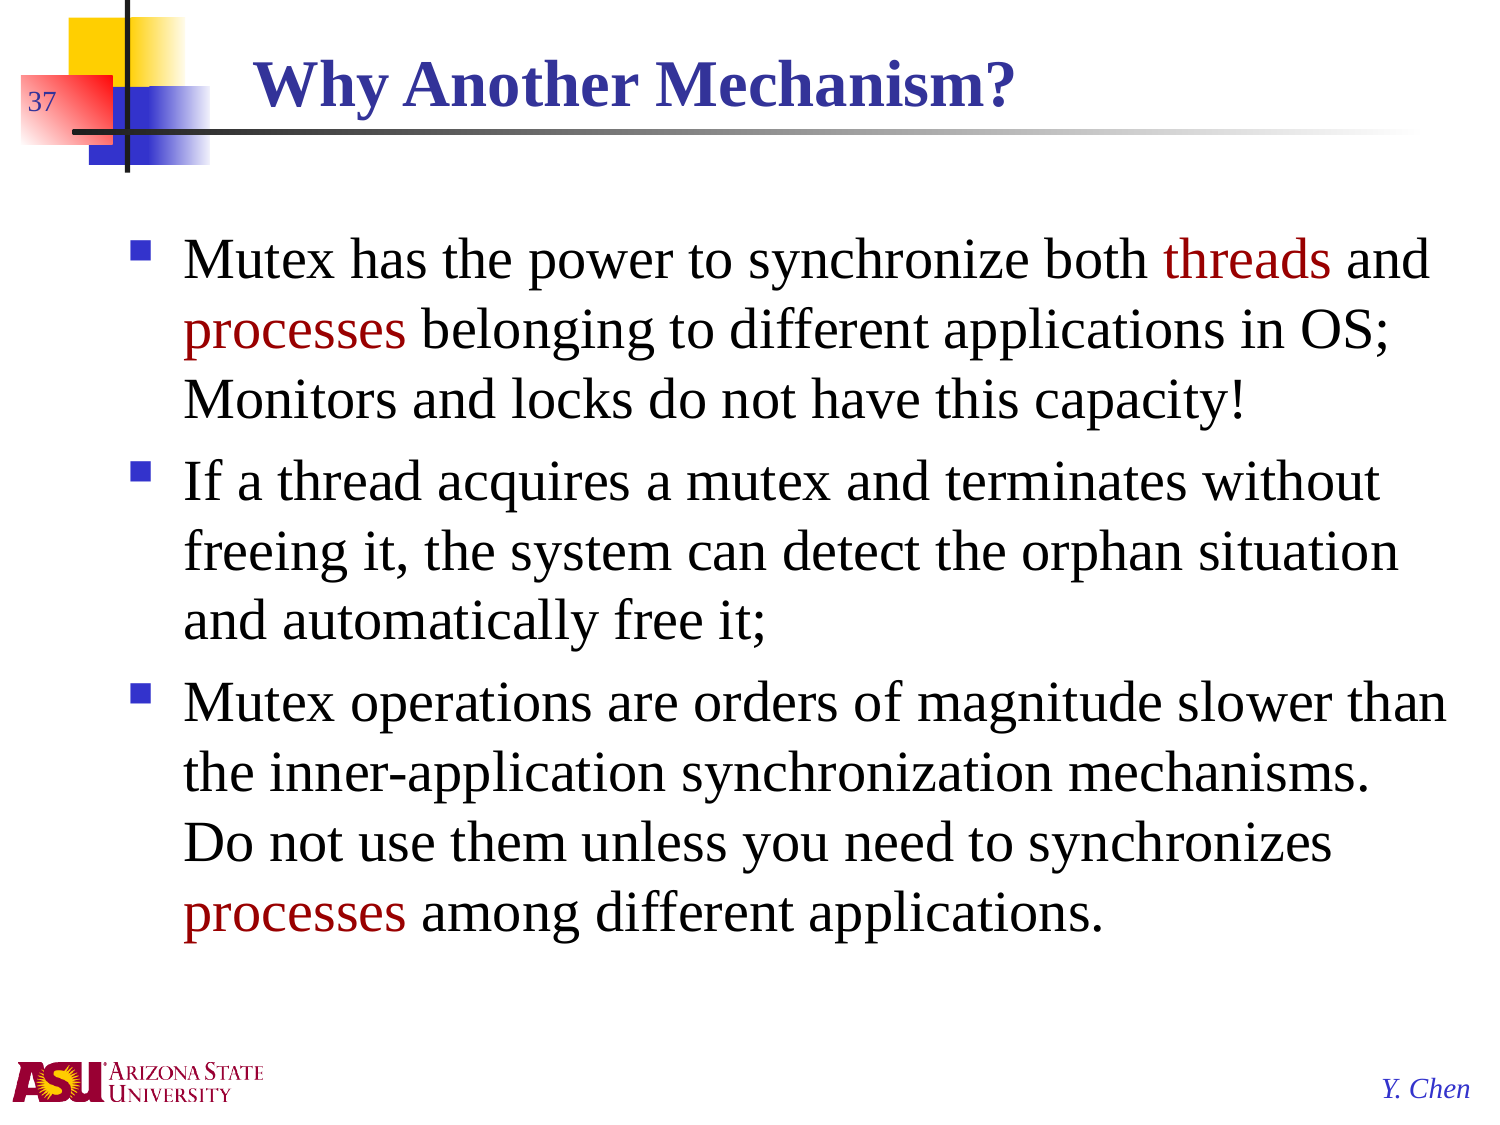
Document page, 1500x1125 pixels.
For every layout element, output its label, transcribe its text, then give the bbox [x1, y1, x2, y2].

list Mutex has the power to synchronize both threads and processes belonging to different applications in OS; Monitors and locks do not have this capacity! If a thread acquires a mutex and terminates without freeing it, the system can detect the orphan situation and automatically free it; Mutex operations are orders of magnitude slower than the inner-application synchronization mechanisms. Do not use them unless you need to synchronizes processes among different applications. [112, 212, 1470, 1007]
title Why Another Mechanism? [237, 24, 1488, 128]
picture [12, 1062, 263, 1102]
slide_number 37 [12, 49, 237, 126]
